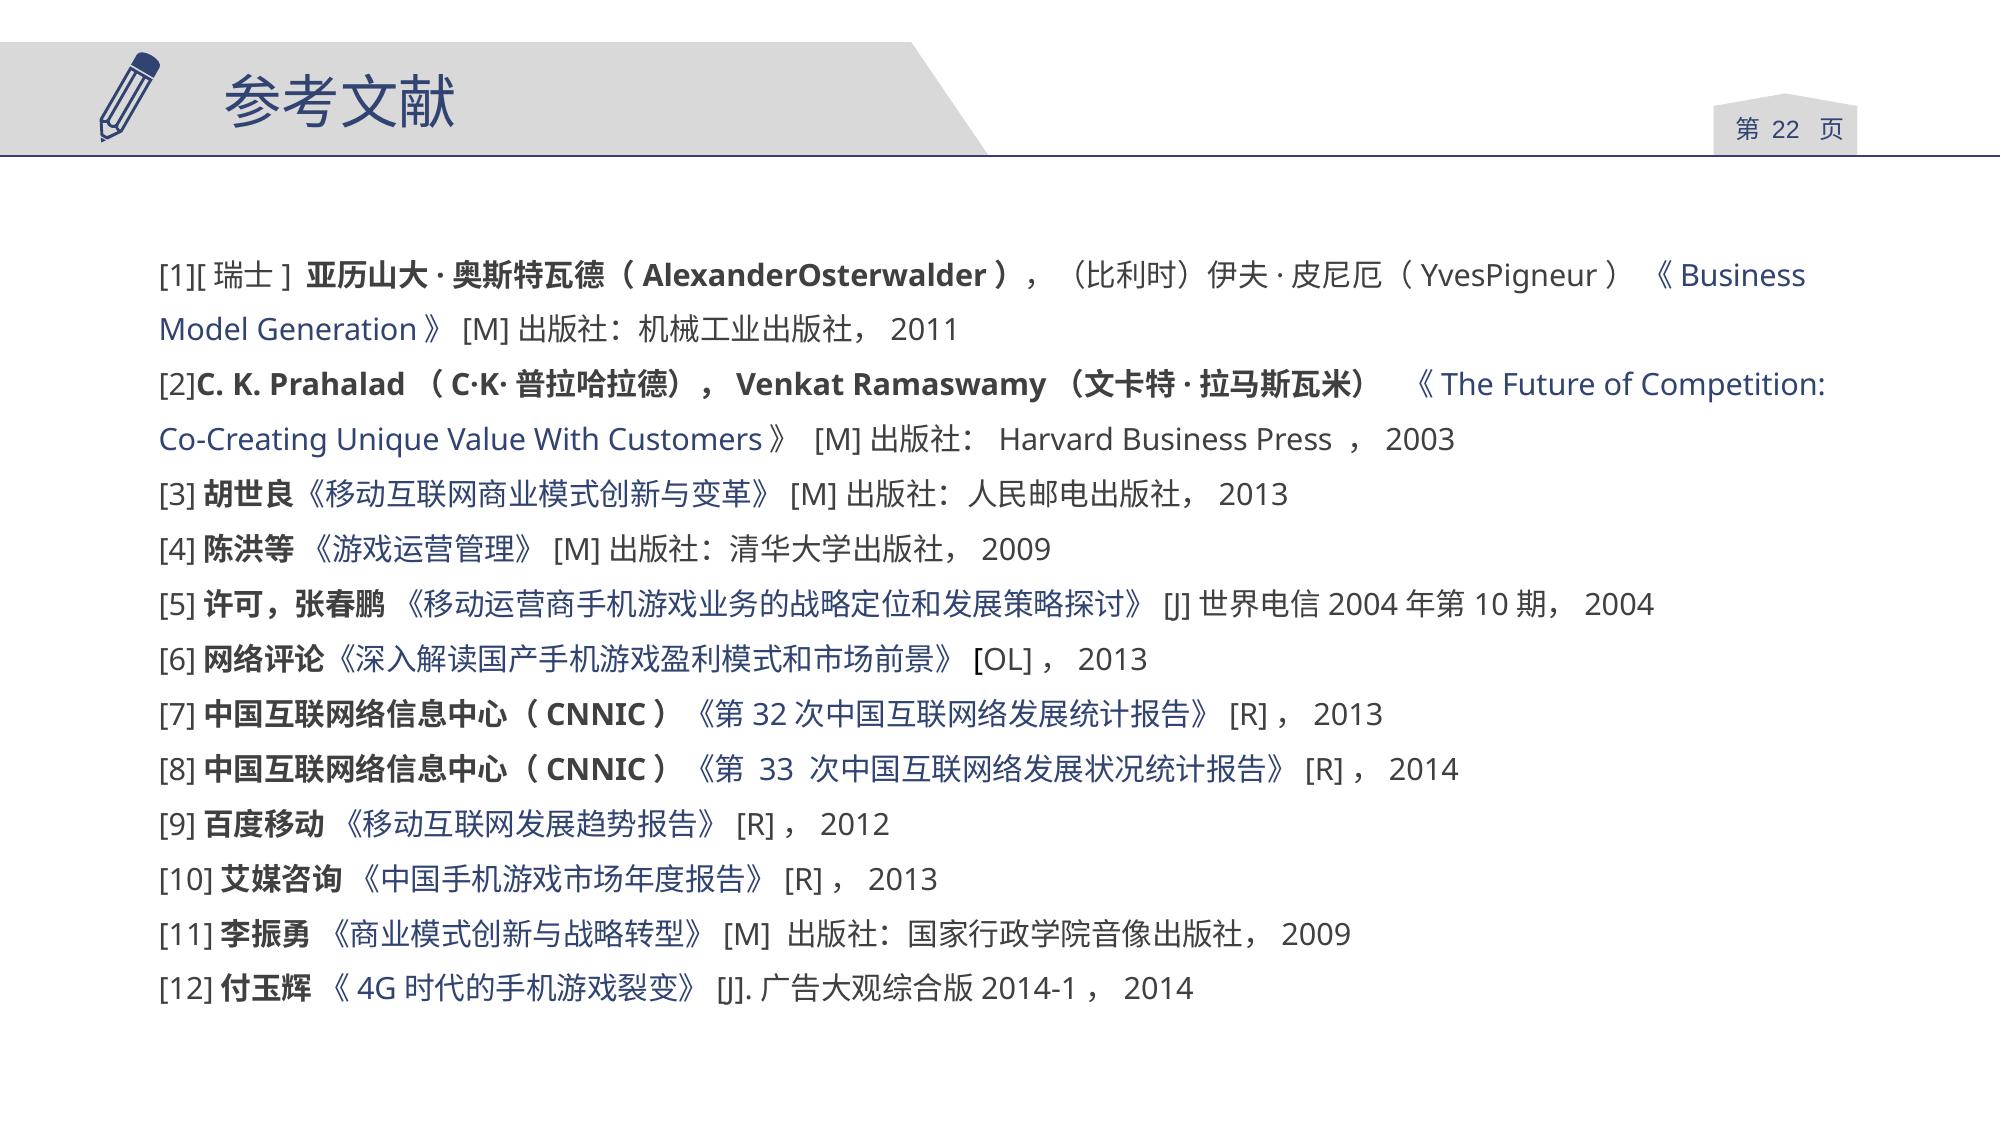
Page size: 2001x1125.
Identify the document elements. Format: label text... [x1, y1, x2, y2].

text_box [99, 46, 164, 143]
text_box 第 页 [1722, 107, 1858, 154]
text_box [1][瑞士] 亚历山大·奥斯特瓦德（AlexanderOsterwalder），（比利时）伊夫·皮尼厄（YvesPigneur） 《Business Model Generation》[M]出版社：机械工业出版社，2011 [2]C. K. Prahalad（C·K·普拉哈拉德），Venkat Ramaswamy（文卡特·拉马斯瓦米） 《The Future of Competition: Co-Creating Unique Value With Customers》 [M]出版社：Harvard Business Press ，2003 [3]胡世良《移动互联网商业模式创新与变革》[M]出版社：人民邮电出版社，2013 [4]陈洪等 《游戏运营管理》[M]出版社：清华大学出版社，2009 [5]许可，张春鹏 《移动运营商手机游戏业务的战略定位和发展策略探讨》[J]世界电信2004年第10期，2004 [6]网络评论《深入解读国产手机游戏盈利模式和市场前景》[OL]，2013 [7]中国互联网络信息中心（CNNIC）《第32次中国互联网络发展统计报告》[R]，2013 [8]中国互联网络信息中心（CNNIC）《第 33 次中国互联网络发展状况统计报告》[R]，2014 [9]百度移动 《移动互联网发展趋势报告》[R]，2012 [10]艾媒咨询 《中国手机游戏市场年度报告》[R]，2013 [11]李振勇 《商业模式创新与战略转型》[M] 出版社：国家行政学院音像出版社，2009 [12]付玉辉 《4G时代的手机游戏裂变》[J].广告大观综合版2014-1，2014 [143, 229, 1858, 1014]
text_box 参考文献 [208, 57, 472, 143]
text_box [1713, 93, 1858, 155]
text_box [0, 42, 989, 155]
